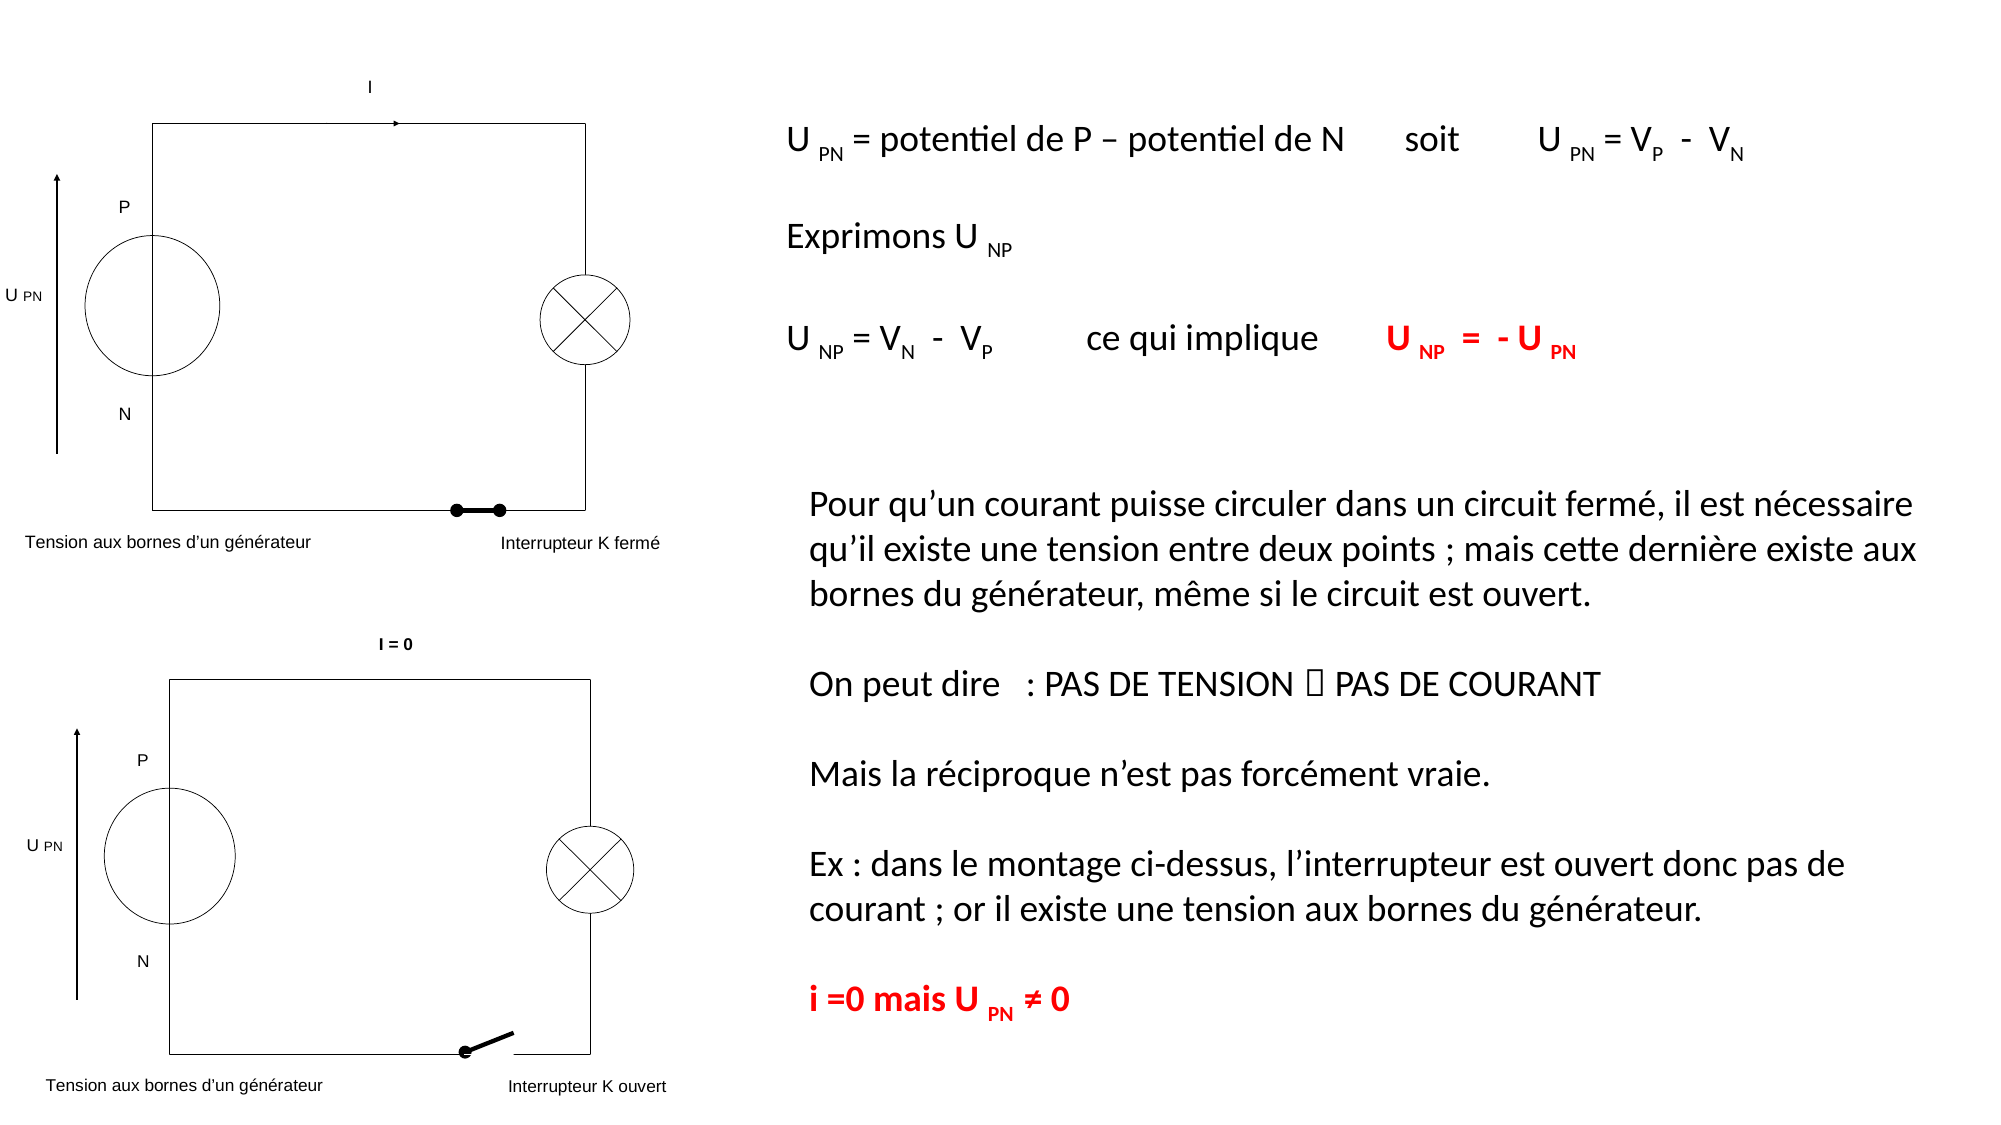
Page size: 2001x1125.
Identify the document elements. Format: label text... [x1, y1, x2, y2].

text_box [19, 599, 713, 1118]
text_box U PN = potentiel de P – potentiel de N soit U PN = VP - VN Exprimons U NP U NP = VN - VP ce qui implique U NP = - U PN [771, 106, 2000, 405]
text_box Pour qu’un courant puisse circuler dans un circuit fermé, il est nécessaire qu’il existe une tension entre deux points ; mais cette dernière existe aux bornes du générateur, même si le circuit est ouvert. On peut dire : PAS DE TENSION  PAS DE COURANT Mais la réciproque n’est pas forcément vraie. Ex : dans le montage ci-dessus, l’interrupteur est ouvert donc pas de courant ; or il existe une tension aux bornes du générateur. i =0 mais U PN ≠ 0 [794, 471, 1977, 1033]
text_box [0, 41, 712, 576]
